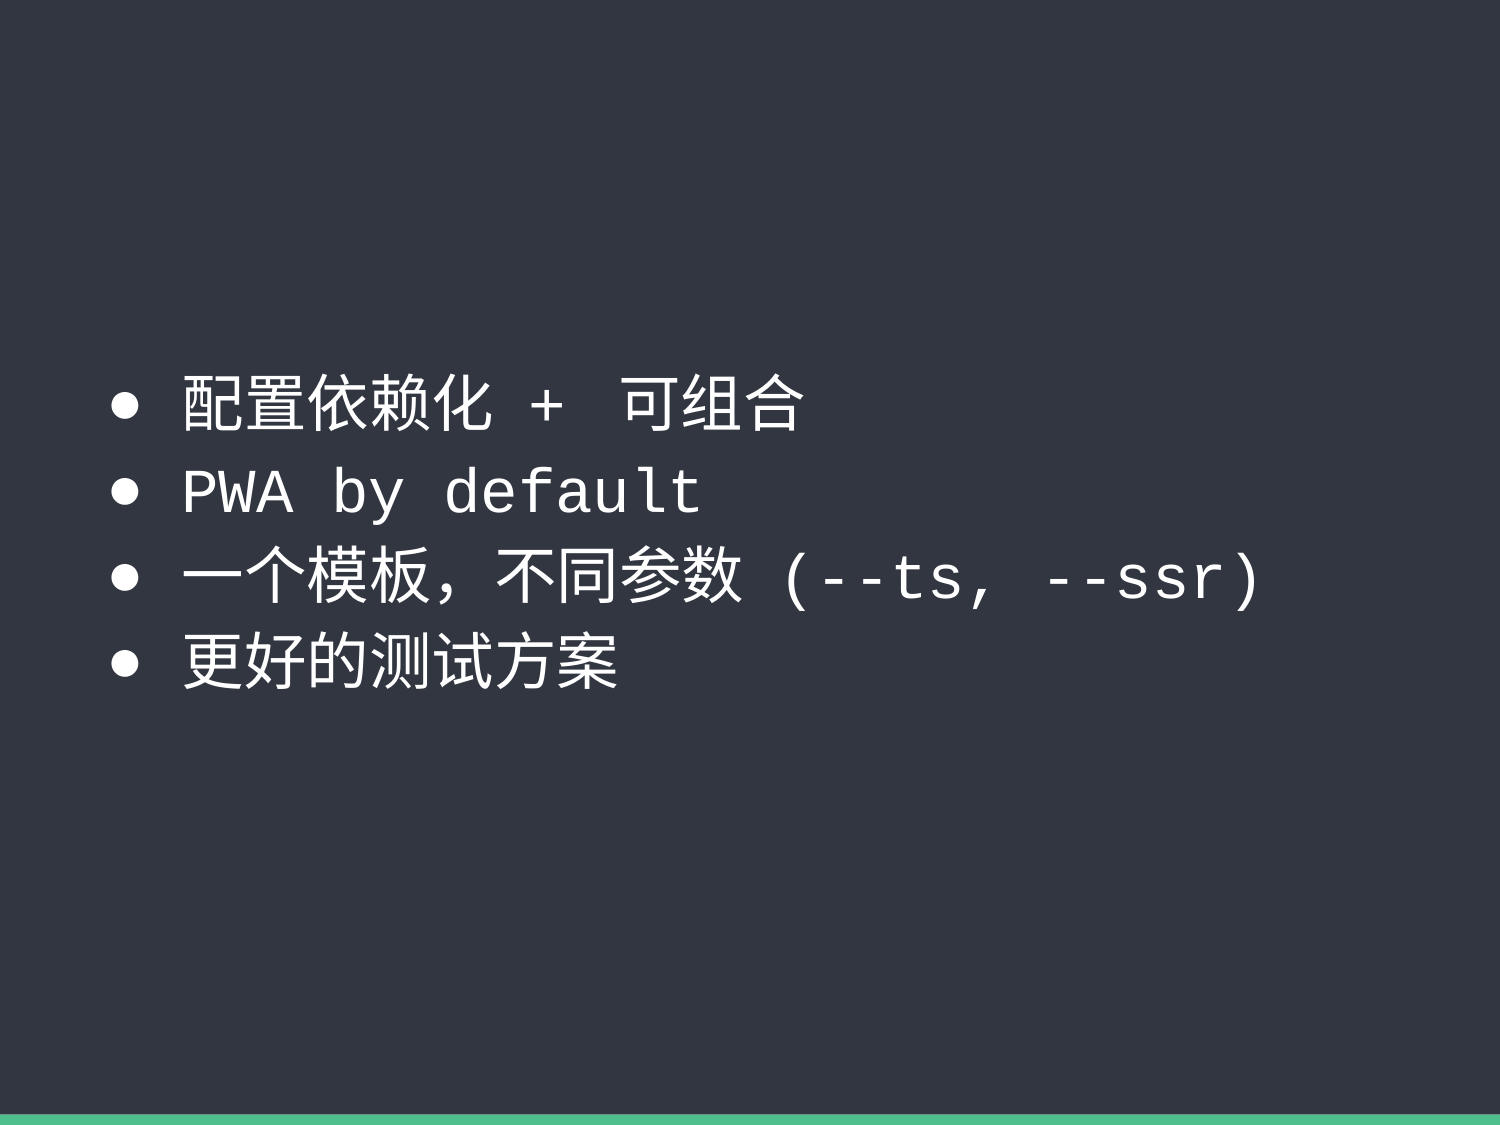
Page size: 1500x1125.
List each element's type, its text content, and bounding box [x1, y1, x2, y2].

text_box 配置依赖化 + 可组合 PWA by default 一个模板，不同参数 (--ts, --ssr) 更好的测试方案 [104, 351, 1272, 697]
